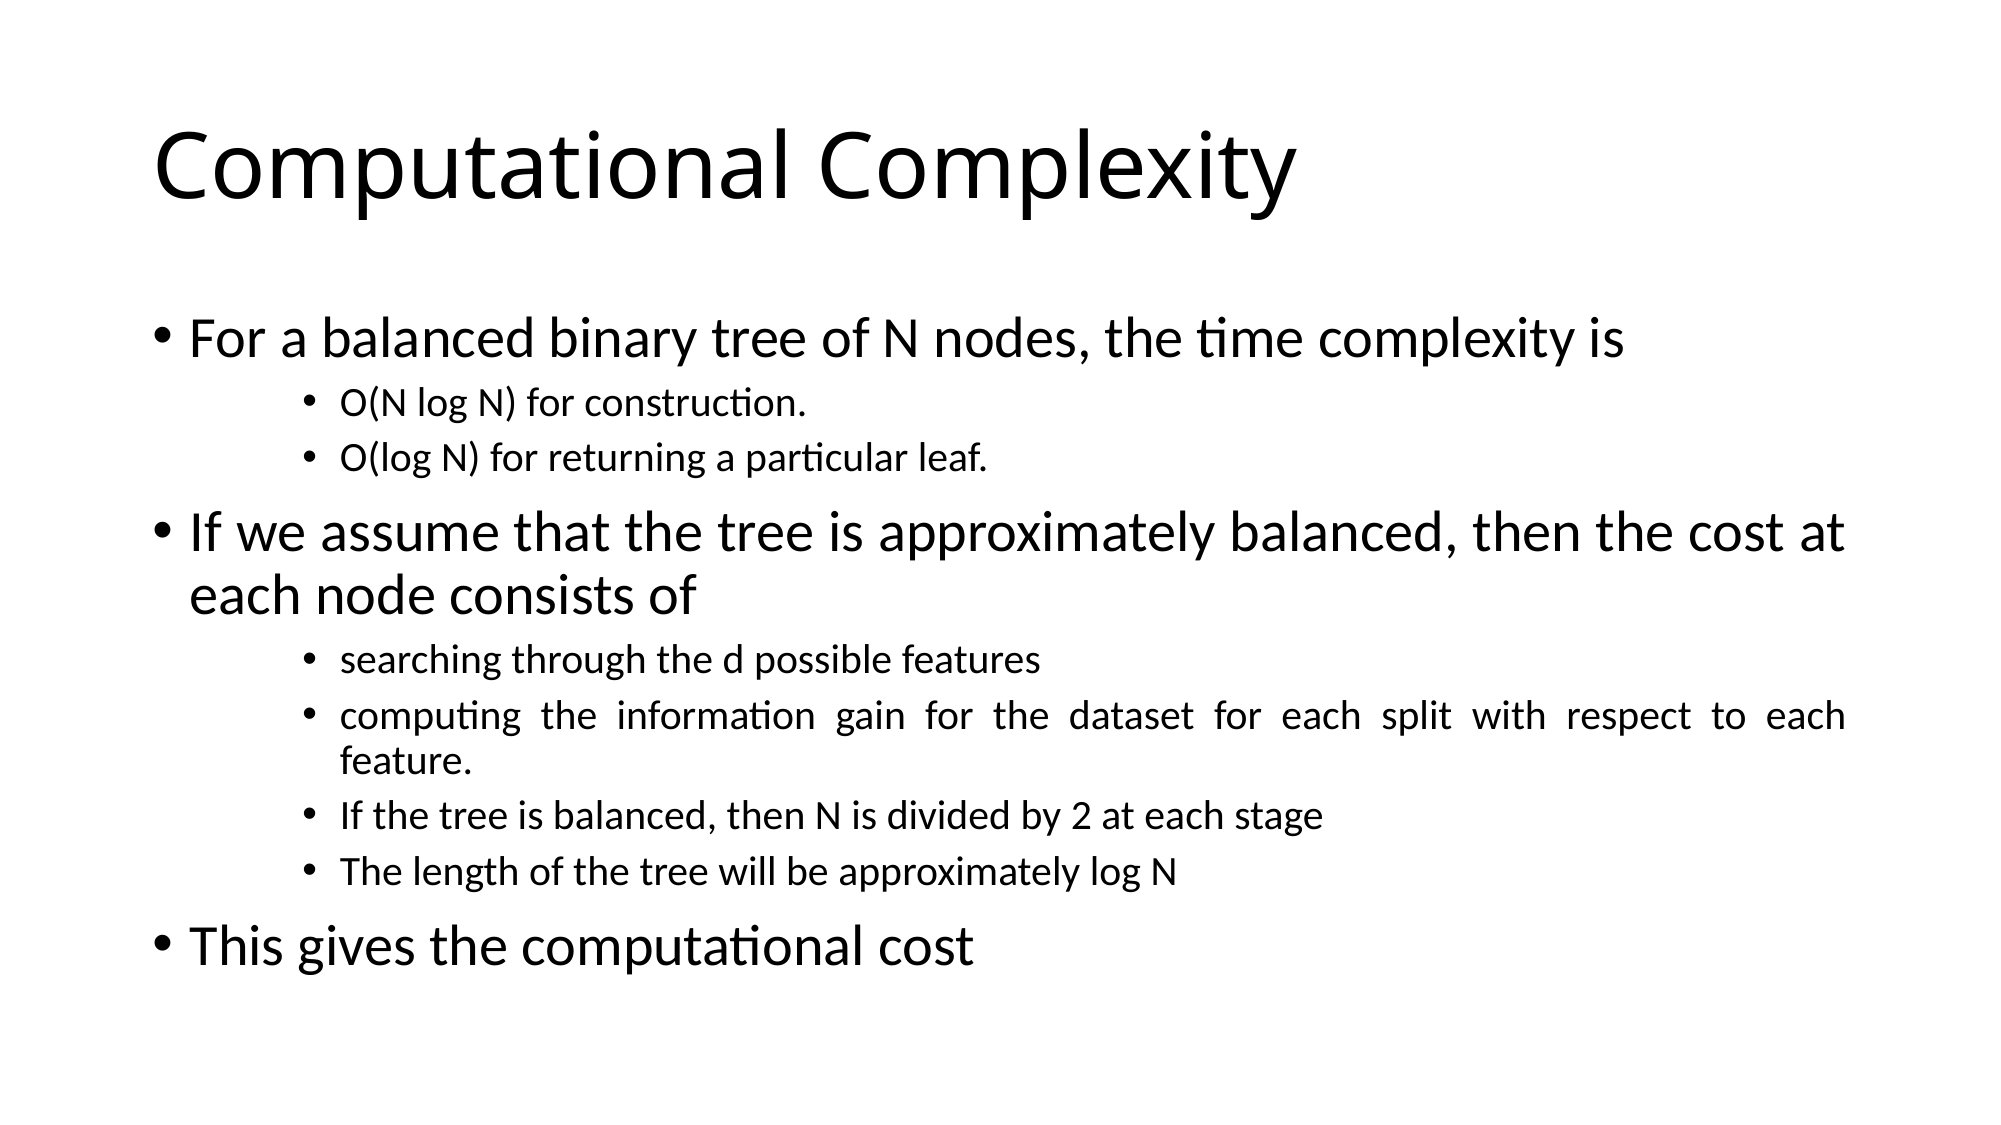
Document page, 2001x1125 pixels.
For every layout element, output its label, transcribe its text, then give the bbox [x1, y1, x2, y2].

title Computational Complexity [137, 59, 1863, 278]
